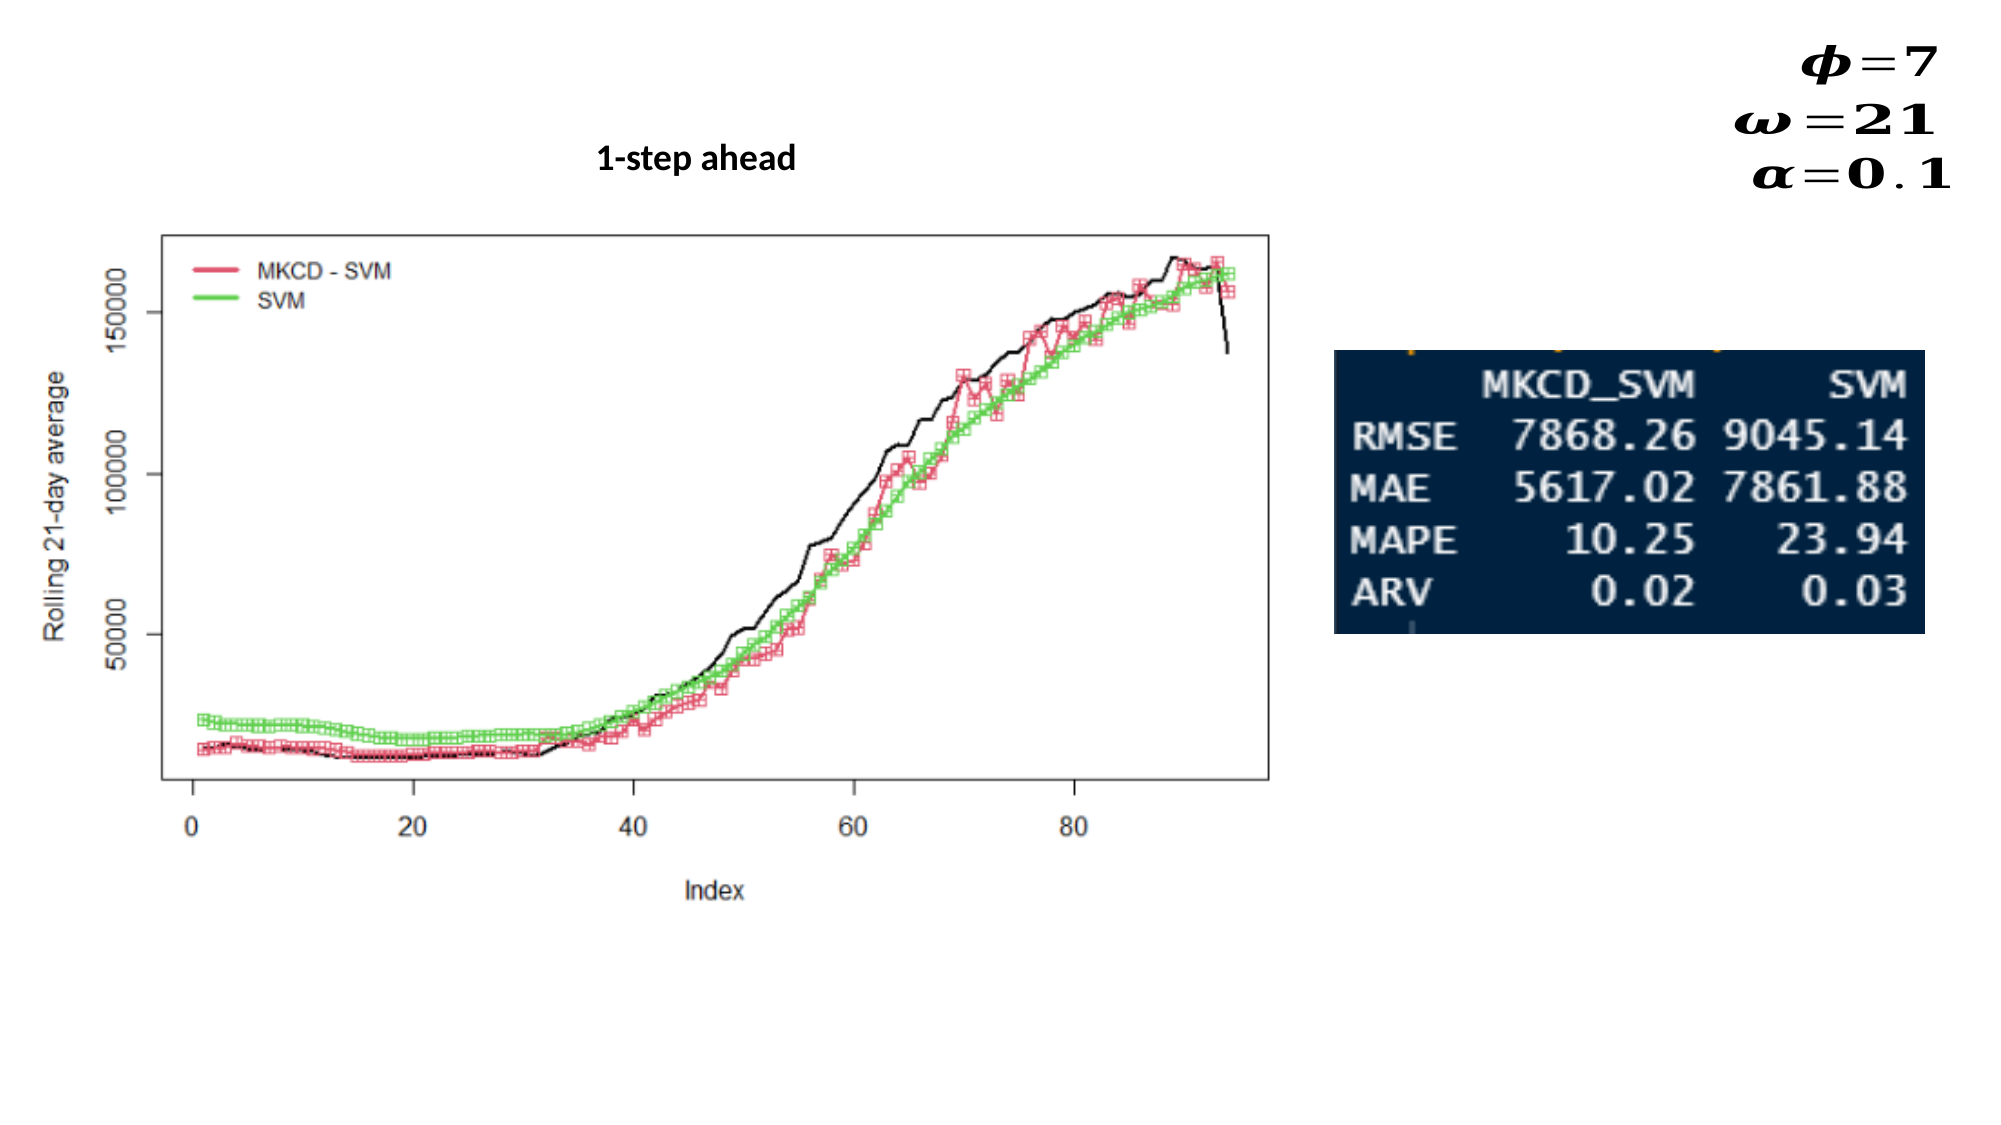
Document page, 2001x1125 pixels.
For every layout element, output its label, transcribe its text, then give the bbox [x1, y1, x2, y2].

text_box 1-step ahead [537, 132, 855, 178]
picture [1334, 350, 1925, 634]
picture [38, 213, 1279, 912]
